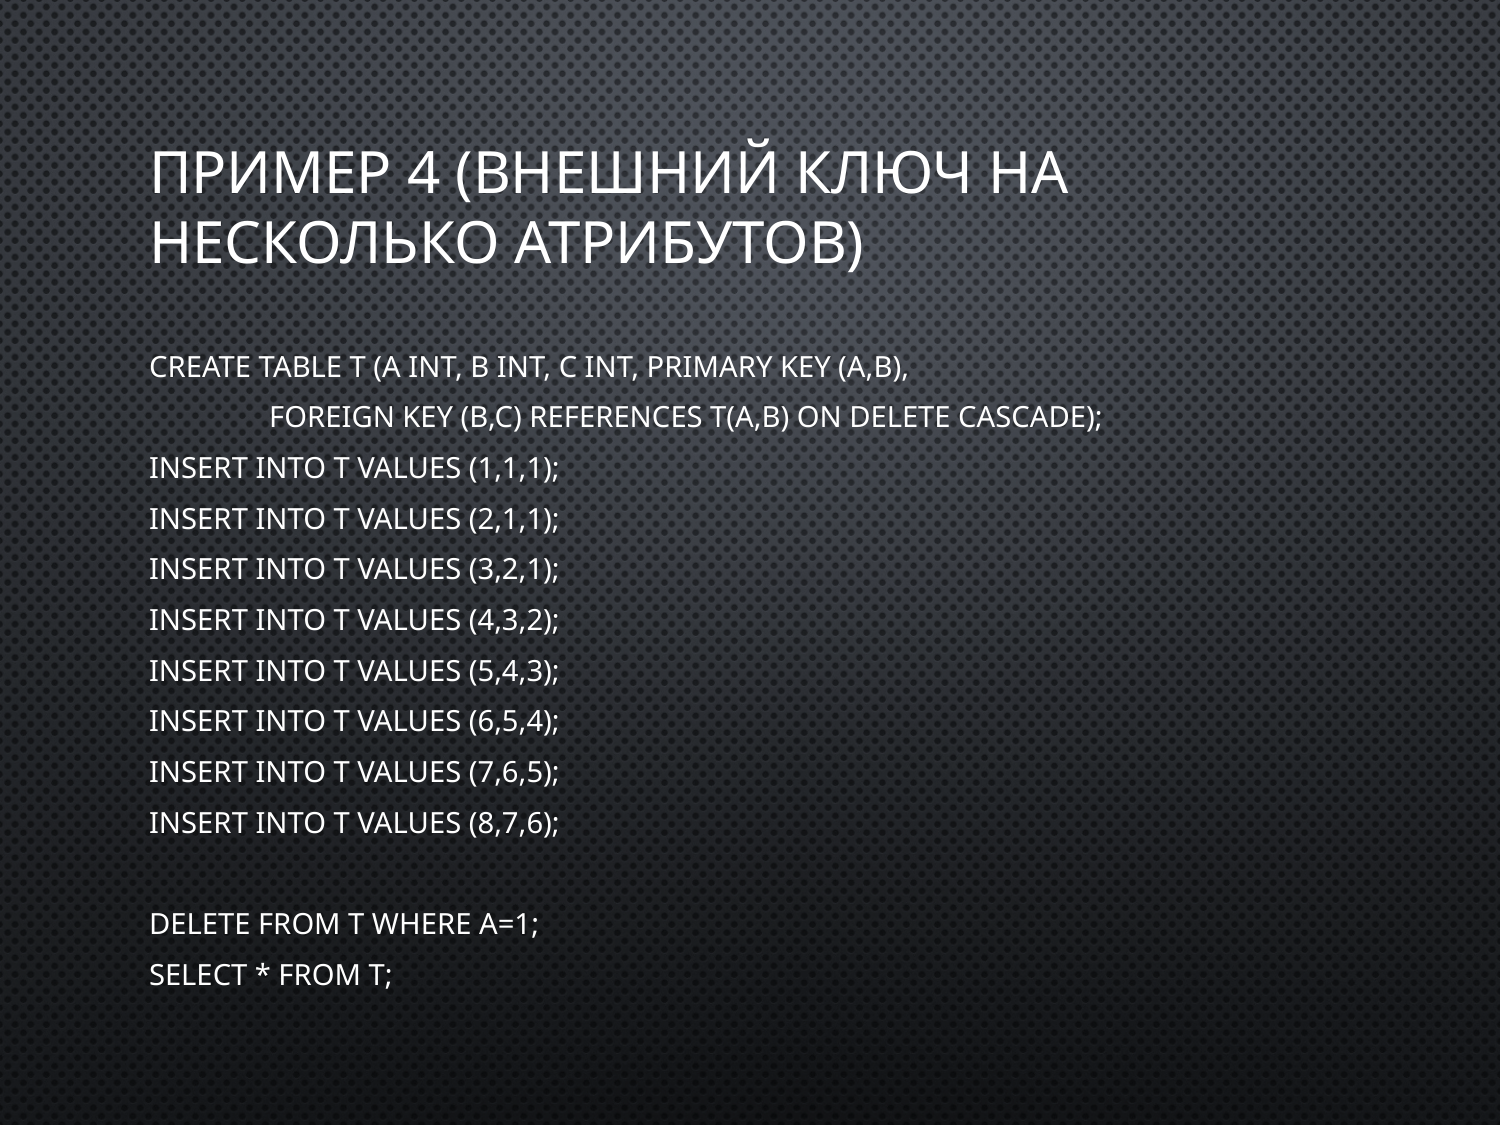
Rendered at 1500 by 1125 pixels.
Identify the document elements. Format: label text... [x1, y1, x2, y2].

list create table T (A int, B int, C int, primary key (A,B), foreign key (B,C) references T(A,B) on delete cascade); insert into T values (1,1,1); insert into T values (2,1,1); insert into T values (3,2,1); insert into T values (4,3,2); insert into T values (5,4,3); insert into T values (6,5,4); insert into T values (7,6,5); insert into T values (8,7,6); delete from T where A=1; select * from T; [134, 338, 1367, 1001]
title Пример 4 (внешний ключ на несколько атрибутов) [134, 97, 1367, 314]
